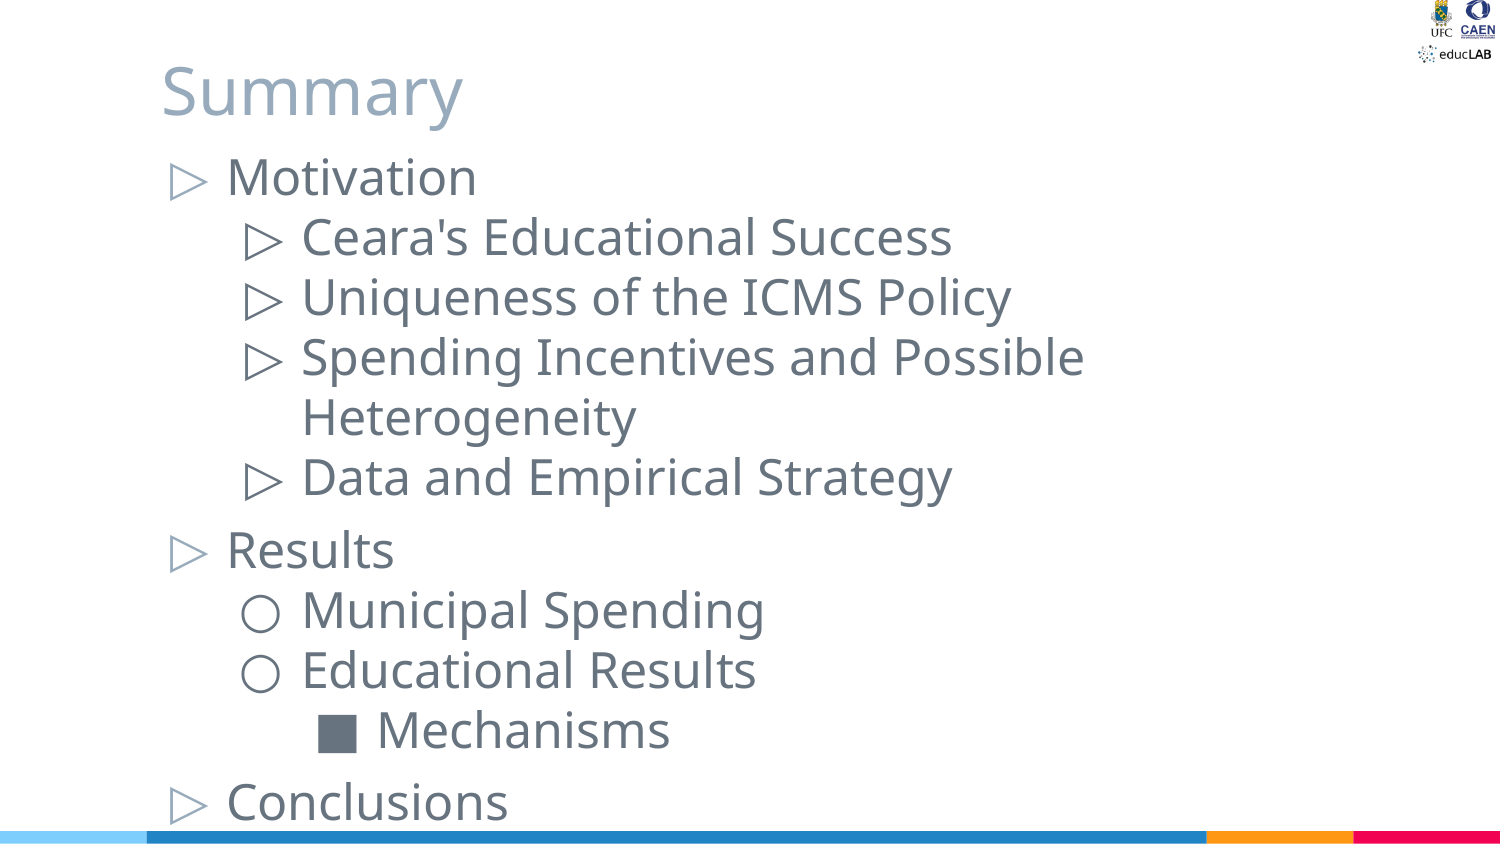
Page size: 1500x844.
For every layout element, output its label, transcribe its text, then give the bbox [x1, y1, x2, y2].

picture [1415, 0, 1500, 63]
title Summary [146, 2, 1207, 130]
list Motivation Ceara's Educational Success Uniqueness of the ICMS Policy Spending Incentives and Possible Heterogeneity Data and Empirical Strategy Results Municipal Spending Educational Results Mechanisms Conclusions [136, 130, 1421, 714]
